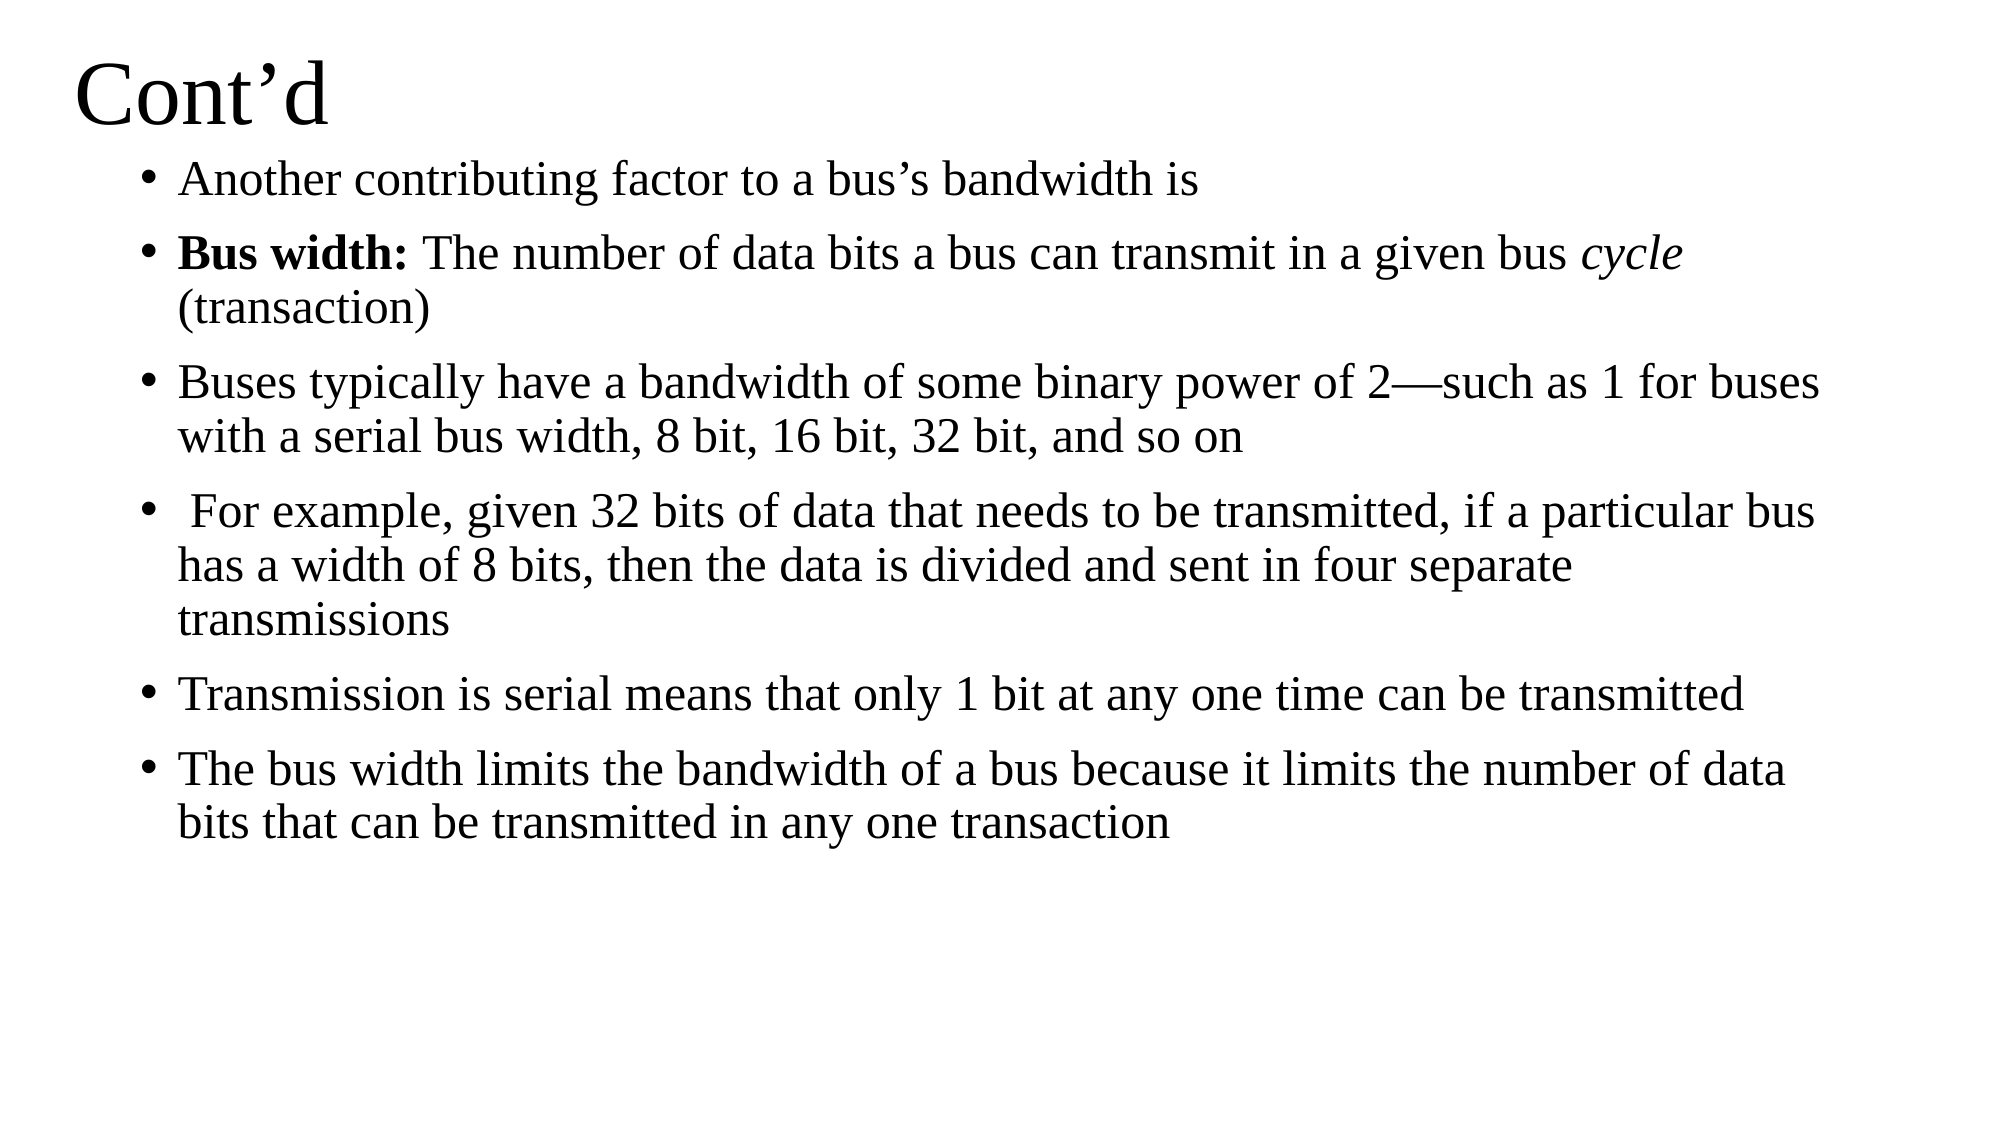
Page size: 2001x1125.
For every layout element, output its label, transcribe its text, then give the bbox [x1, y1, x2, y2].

title Cont’d [59, 19, 1785, 170]
list Another contributing factor to a bus’s bandwidth is Bus width: The number of data bits a bus can transmit in a given bus cycle (transaction) Buses typically have a bandwidth of some binary power of 2—such as 1 for buses with a serial bus width, 8 bit, 16 bit, 32 bit, and so on For example, given 32 bits of data that needs to be transmitted, if a particular bus has a width of 8 bits, then the data is divided and sent in four separate transmissions Transmission is serial means that only 1 bit at any one time can be transmitted The bus width limits the bandwidth of a bus because it limits the number of data bits that can be transmitted in any one transaction [125, 144, 1850, 1049]
